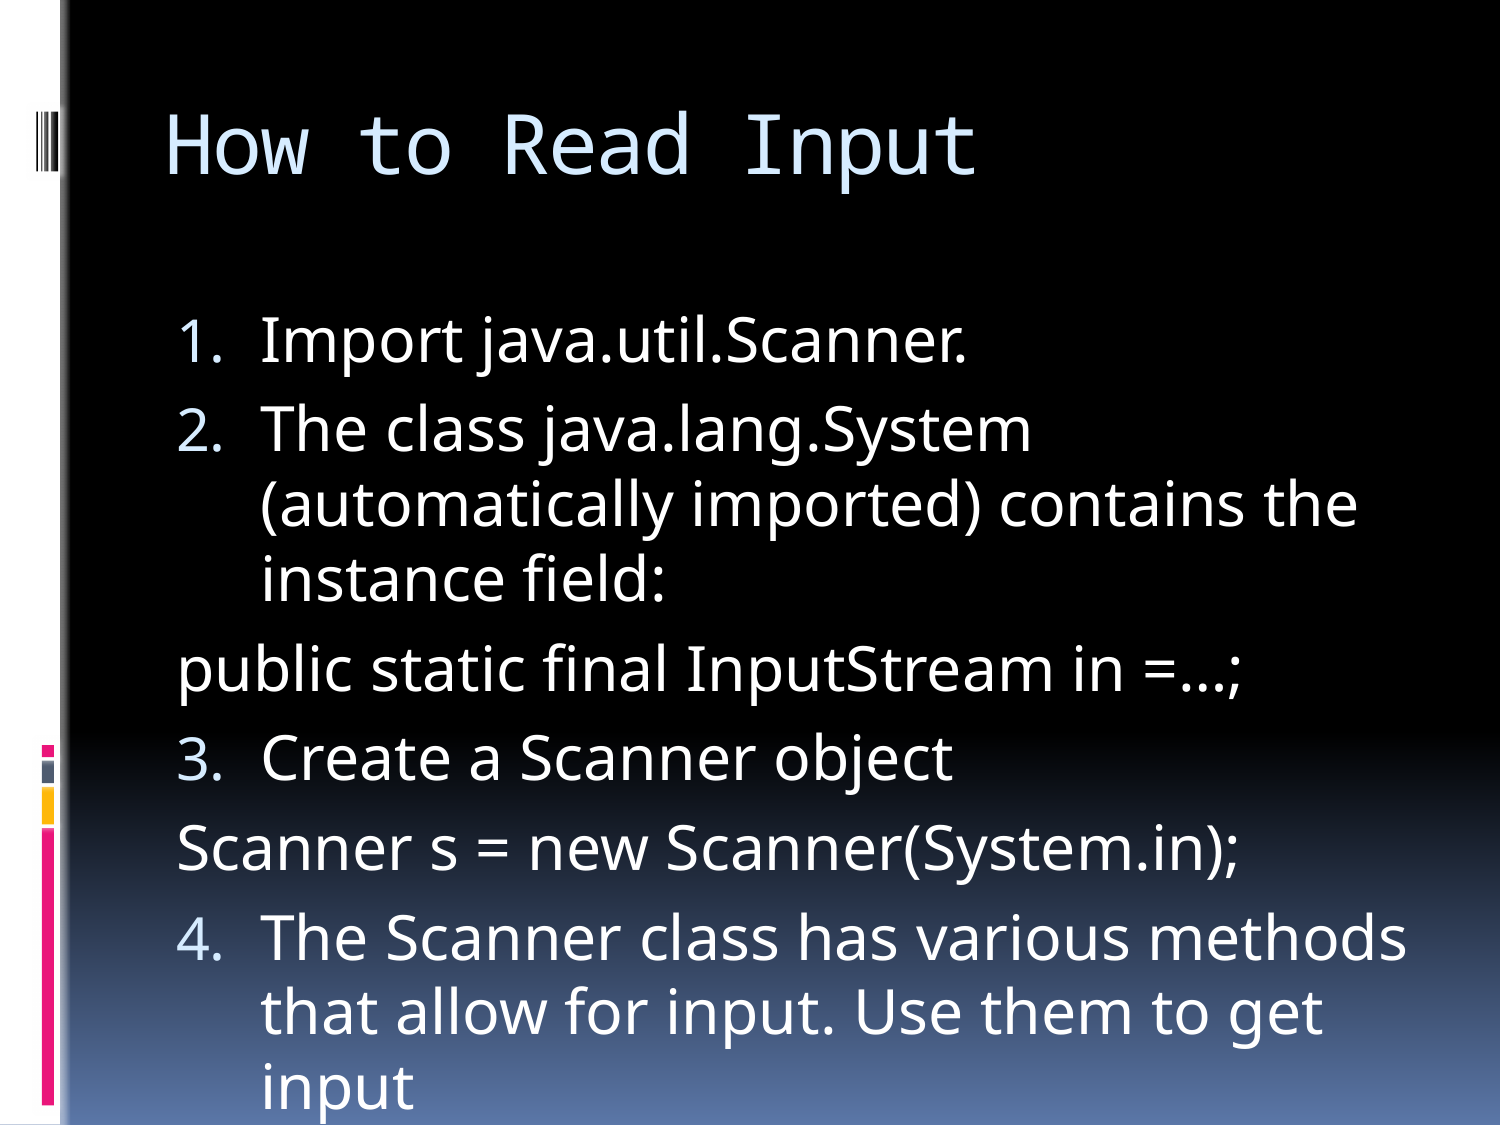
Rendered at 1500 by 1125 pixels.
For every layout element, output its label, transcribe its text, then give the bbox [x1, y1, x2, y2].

list Import java.util.Scanner. The class java.lang.System (automatically imported) contains the instance field: public static final InputStream in =…; Create a Scanner object Scanner s = new Scanner(System.in); The Scanner class has various methods that allow for input. Use them to get input [150, 292, 1425, 1043]
title How to Read Input [150, 83, 1425, 234]
